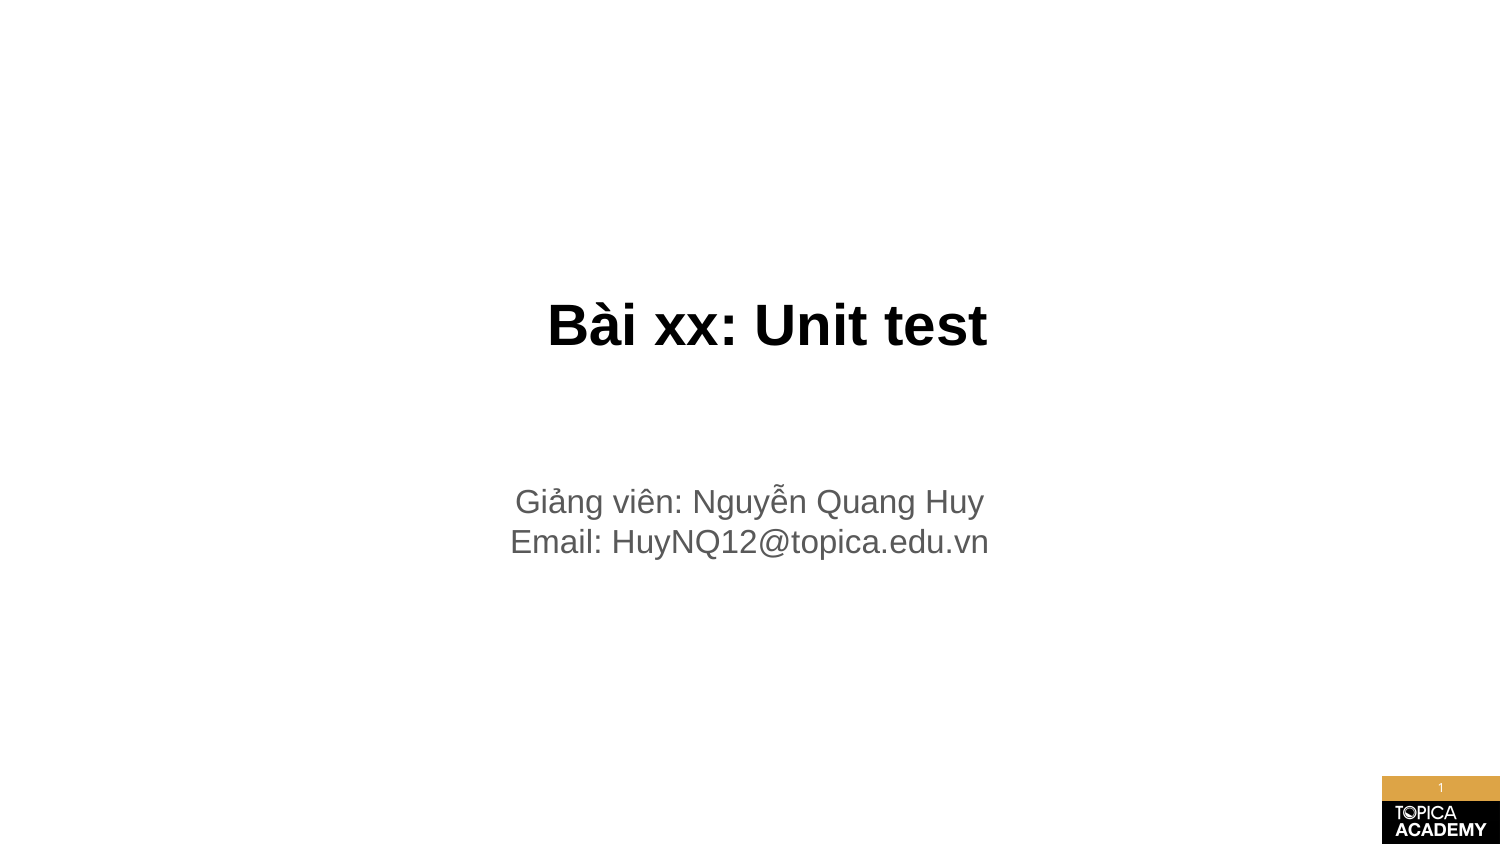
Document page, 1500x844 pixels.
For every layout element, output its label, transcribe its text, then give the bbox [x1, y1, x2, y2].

title Bài xx: Unit test [121, 139, 1414, 372]
text_box ‹#› [1382, 776, 1500, 797]
subtitle Giảng viên: Nguyễn Quang Huy Email: HuyNQ12@topica.edu.vn [51, 464, 1449, 652]
picture [1381, 798, 1500, 844]
